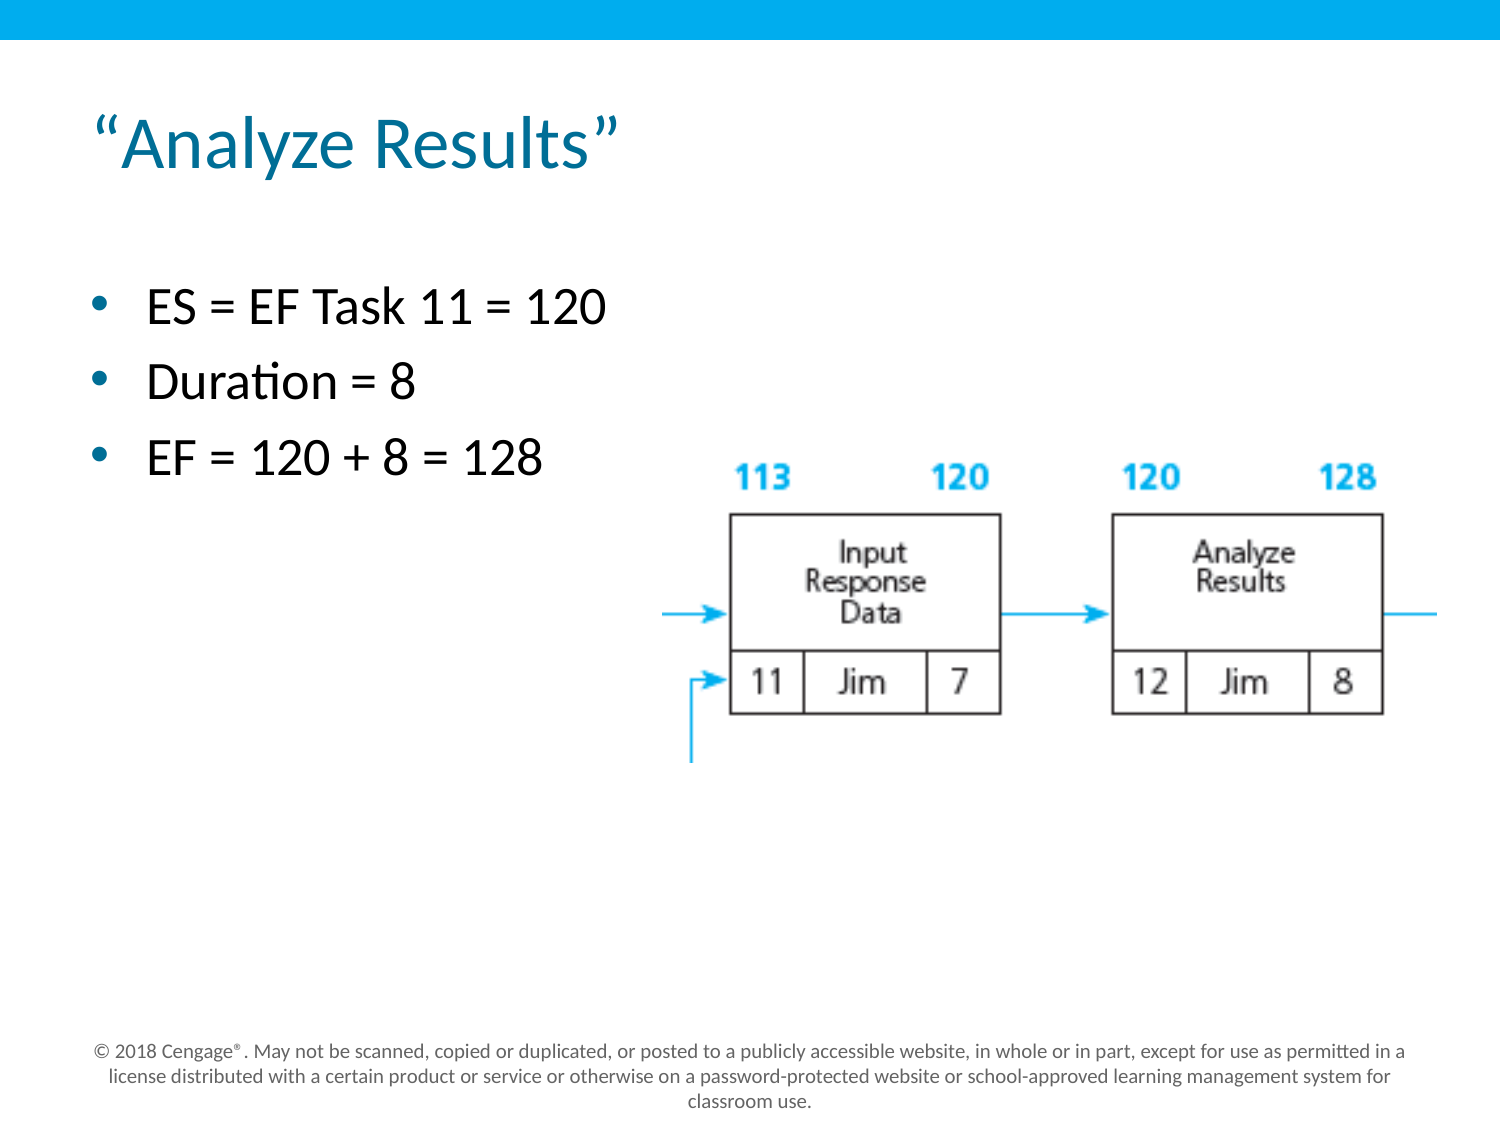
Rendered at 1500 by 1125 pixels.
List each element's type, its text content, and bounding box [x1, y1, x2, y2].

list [662, 362, 1437, 763]
list ES = EF Task 11 = 120 Duration = 8 EF = 120 + 8 = 128 [75, 262, 738, 1005]
title “Analyze Results” [75, 45, 1425, 233]
